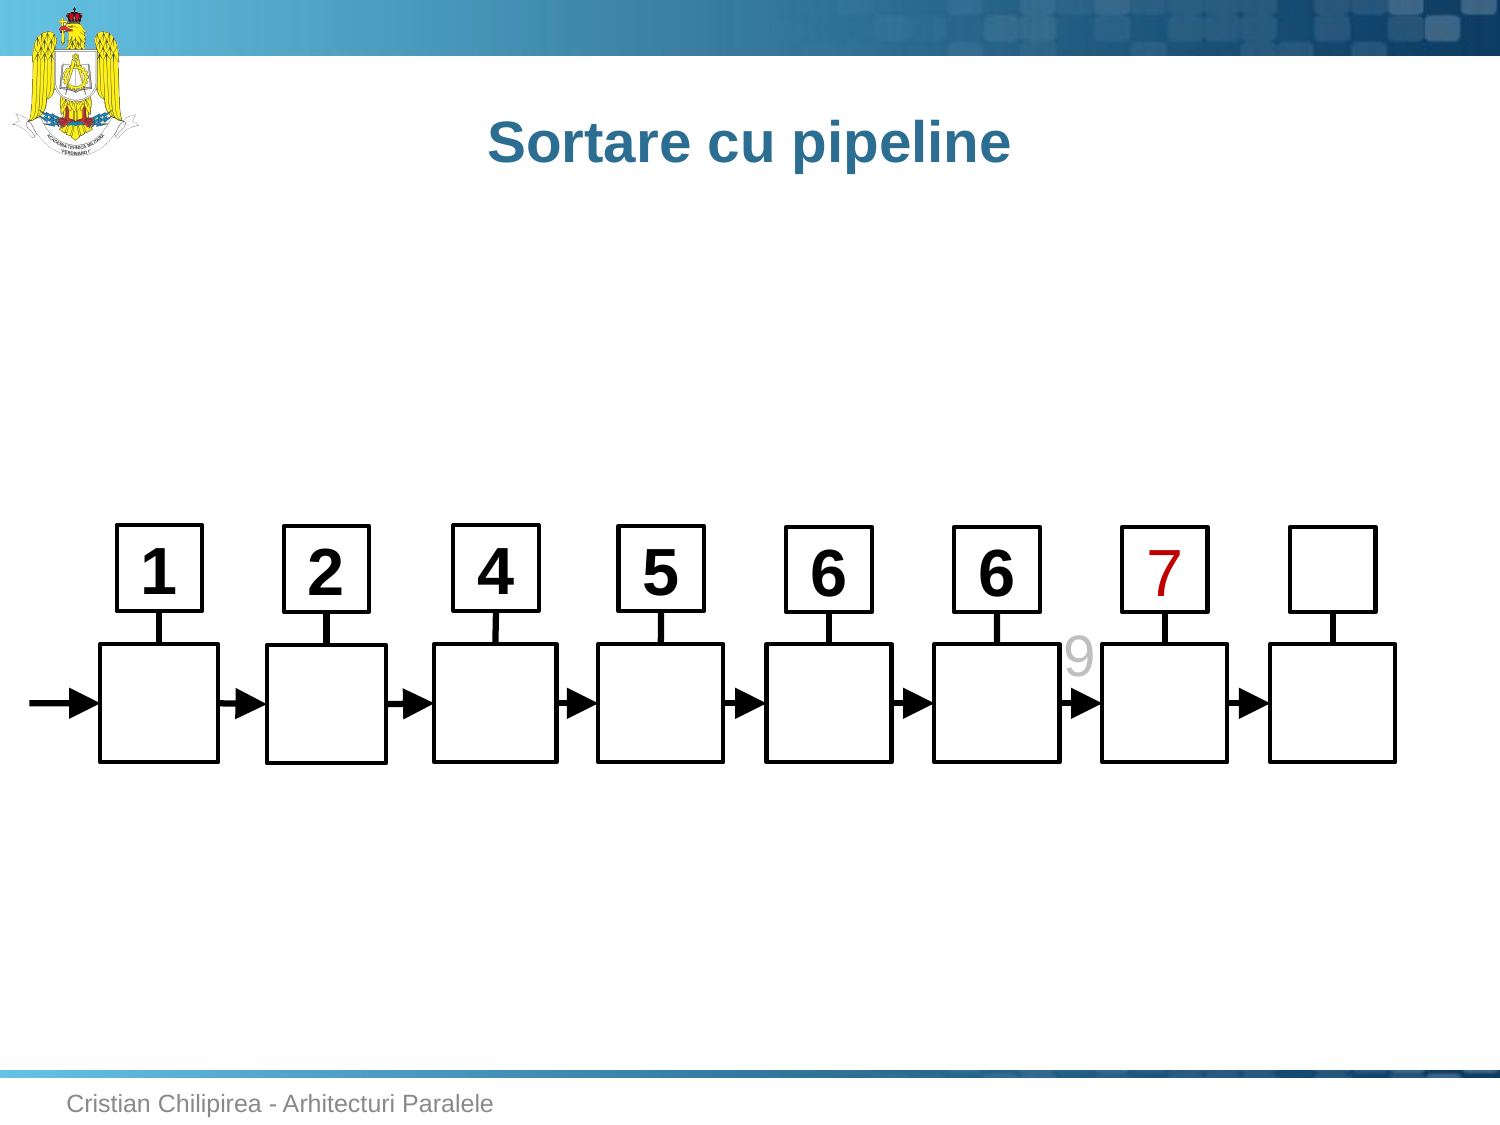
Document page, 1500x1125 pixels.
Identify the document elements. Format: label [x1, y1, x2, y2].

text_box [29, 523, 1397, 765]
footer [51, 1083, 1157, 1125]
picture [0, 0, 1500, 156]
picture [0, 1070, 1500, 1078]
title [51, 102, 1449, 178]
